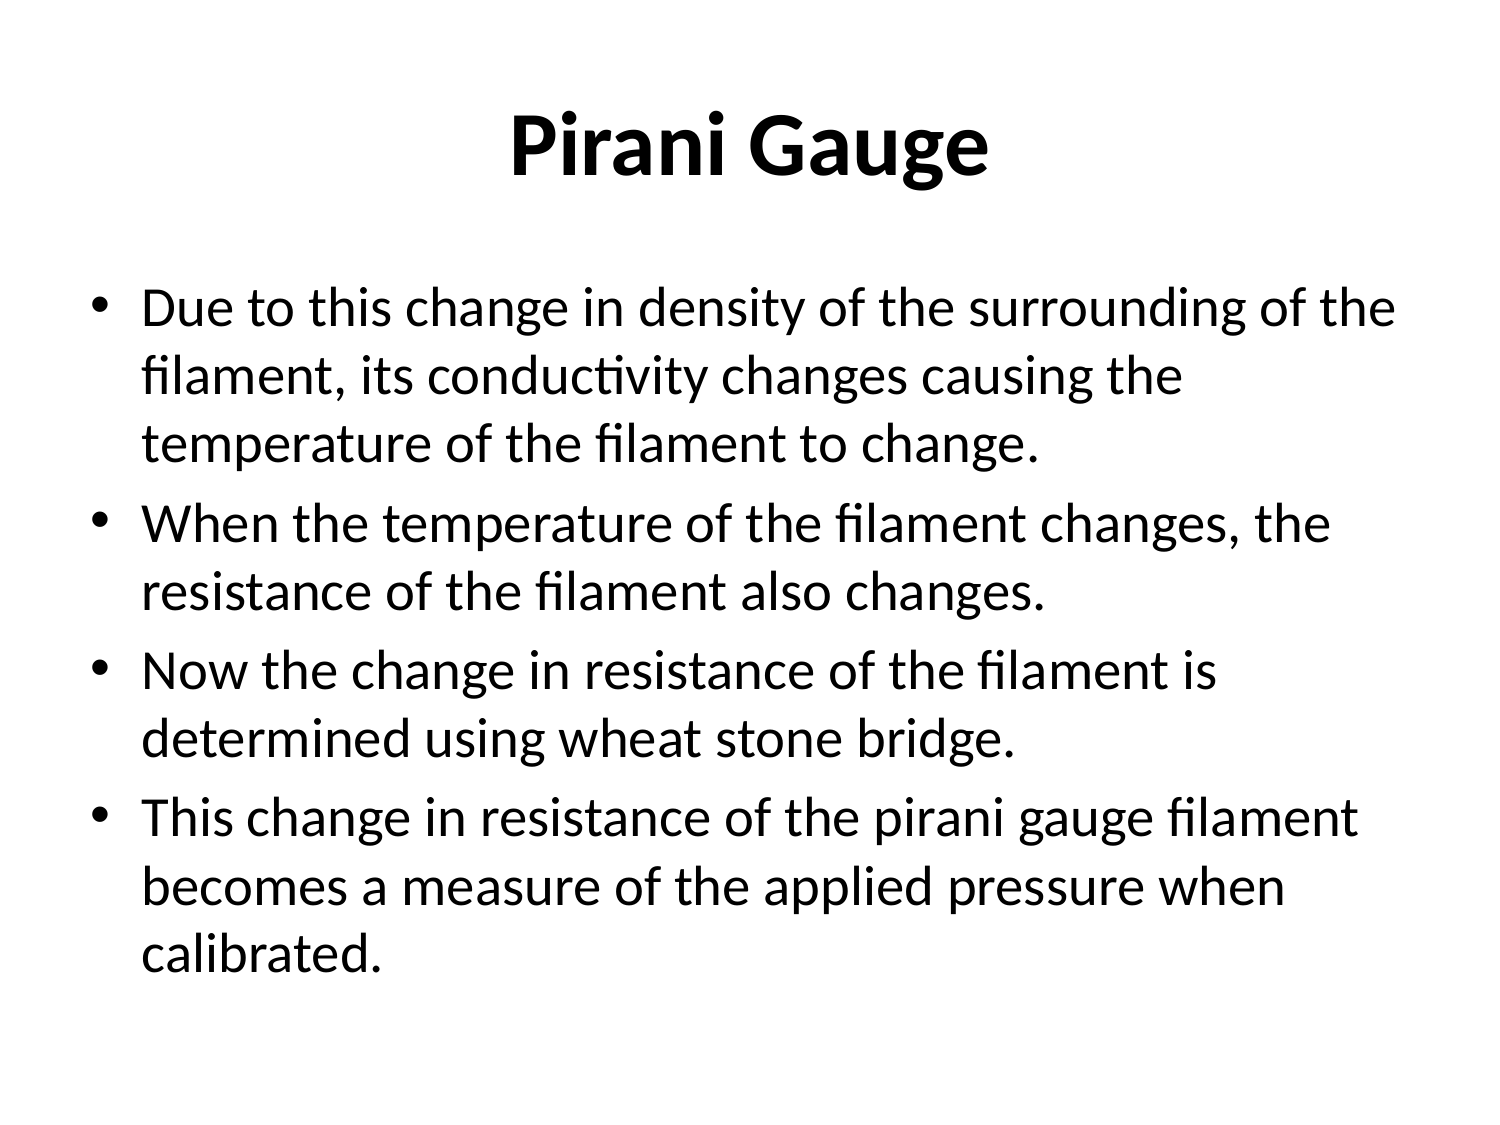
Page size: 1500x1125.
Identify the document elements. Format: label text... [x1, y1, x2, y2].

list Due to this change in density of the surrounding of the filament, its conductivity changes causing the temperature of the filament to change. When the temperature of the filament changes, the resistance of the filament also changes. Now the change in resistance of the filament is determined using wheat stone bridge. This change in resistance of the pirani gauge filament becomes a measure of the applied pressure when calibrated. [75, 262, 1425, 1005]
title Pirani Gauge [75, 45, 1425, 233]
